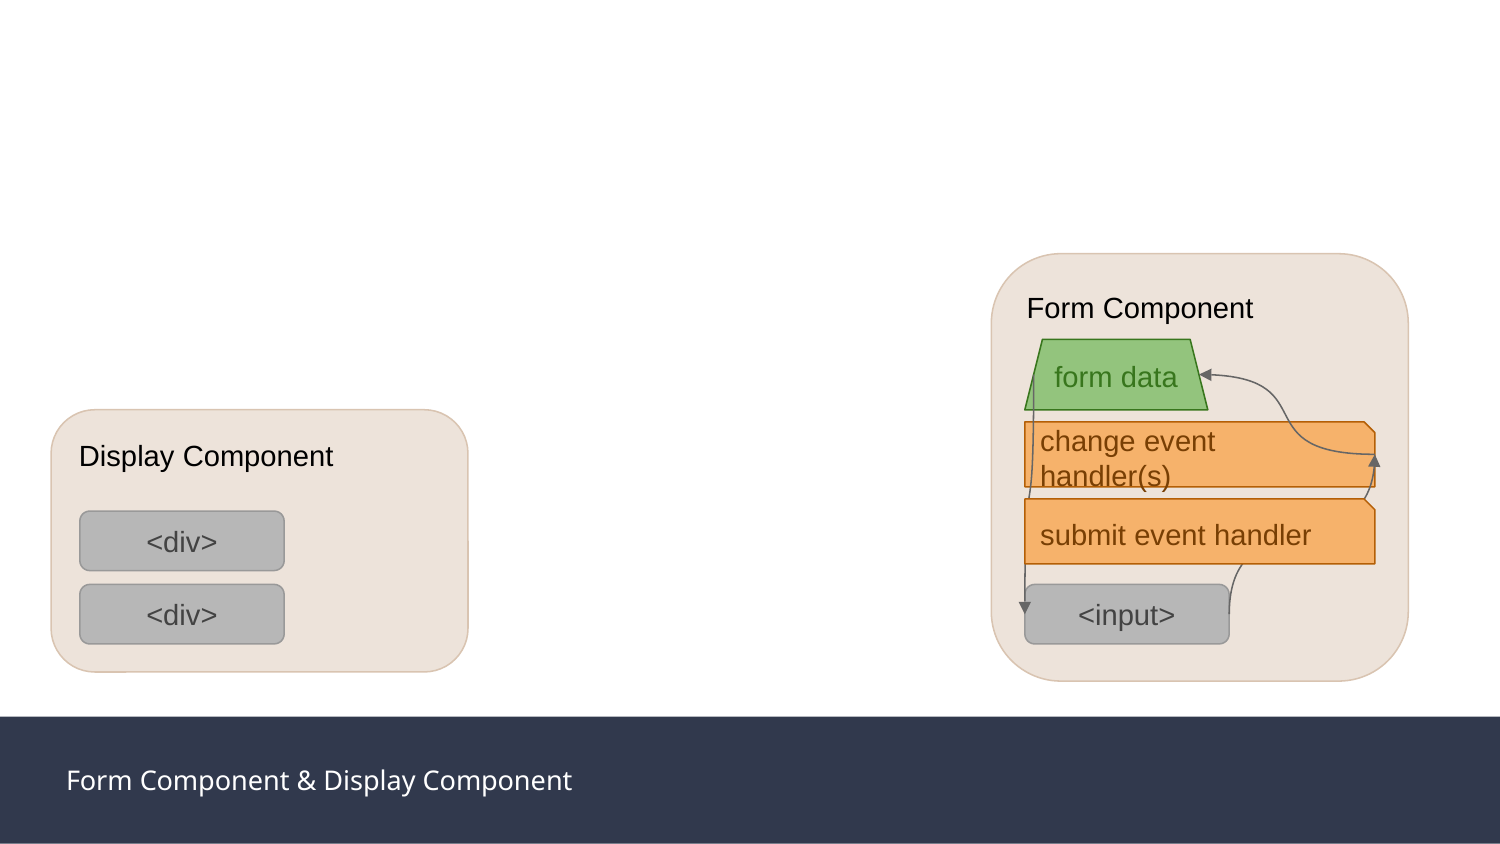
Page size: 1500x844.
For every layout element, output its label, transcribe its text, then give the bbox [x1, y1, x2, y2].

text_box <div> [79, 584, 285, 644]
text_box <input> [1024, 584, 1230, 644]
list Form Component & Display Component [51, 741, 1361, 818]
text_box submit event handler [1039, 498, 1223, 564]
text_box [1024, 374, 1034, 615]
text_box <div> [79, 511, 285, 571]
text_box form data [1034, 339, 1199, 410]
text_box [1198, 374, 1376, 455]
text_box change event handler(s) [1039, 421, 1223, 487]
text_box Display Component [51, 409, 469, 672]
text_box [1228, 454, 1376, 615]
text_box Form Component [991, 253, 1409, 682]
